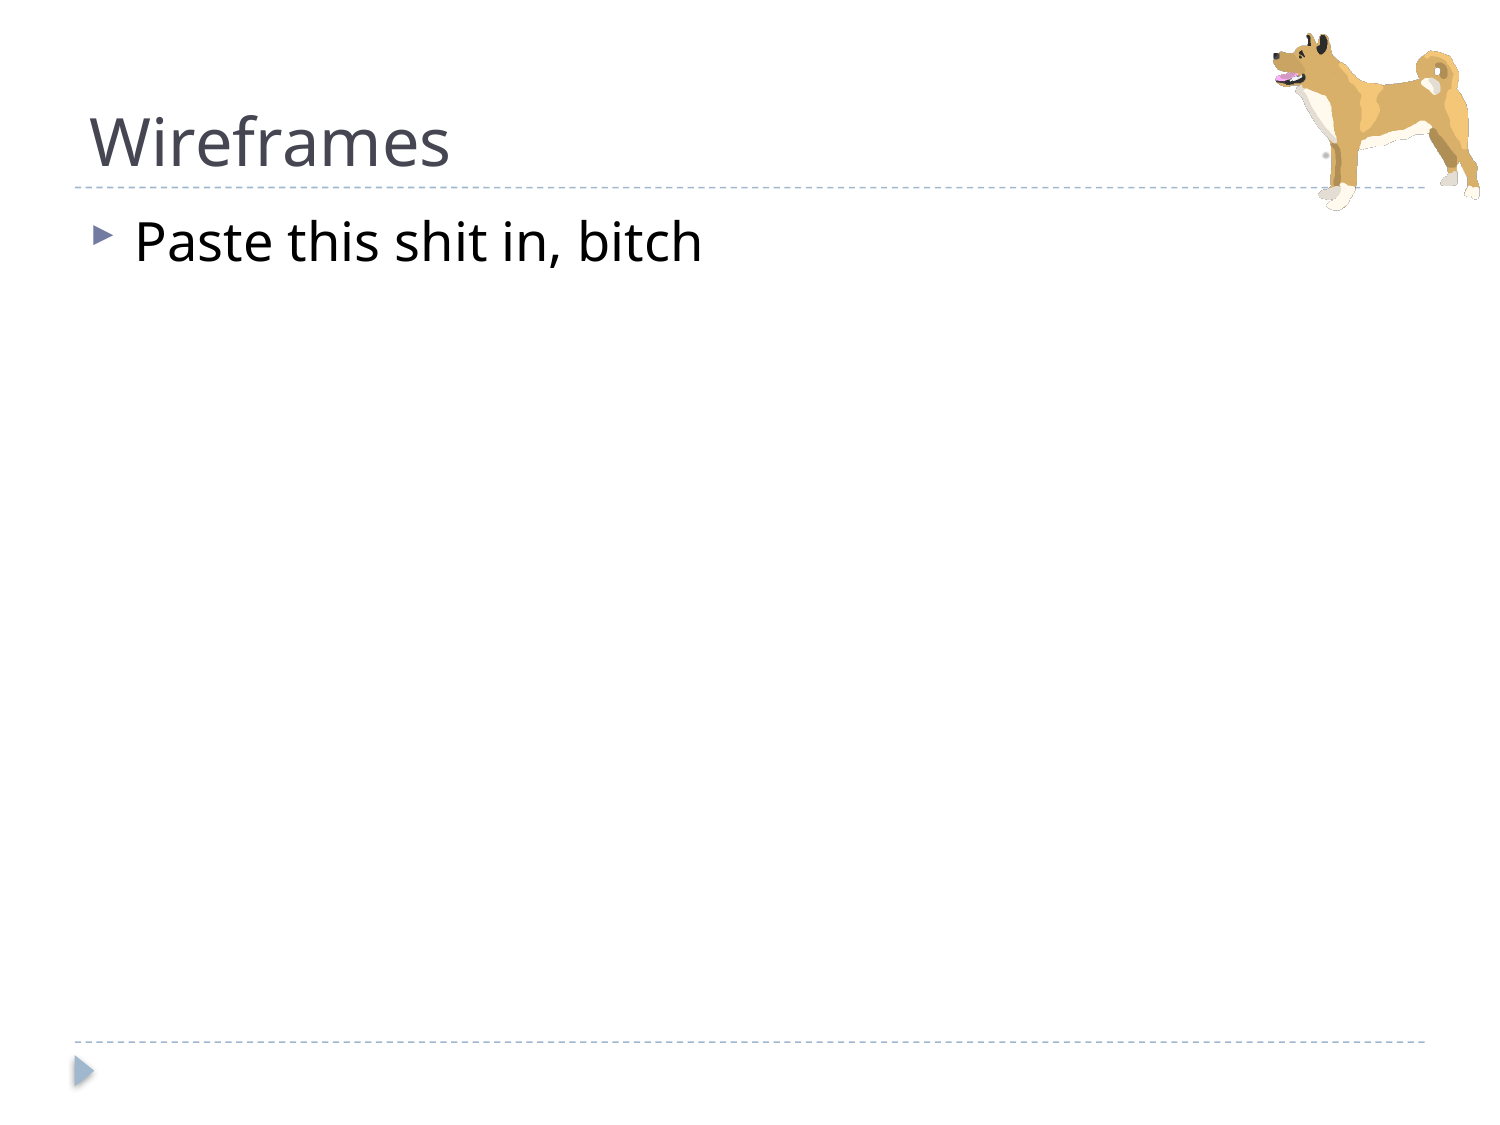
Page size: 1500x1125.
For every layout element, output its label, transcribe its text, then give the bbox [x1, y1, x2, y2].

title Wireframes [75, 24, 1234, 188]
picture [1239, 0, 1500, 243]
list Paste this shit in, bitch [75, 200, 1425, 1010]
